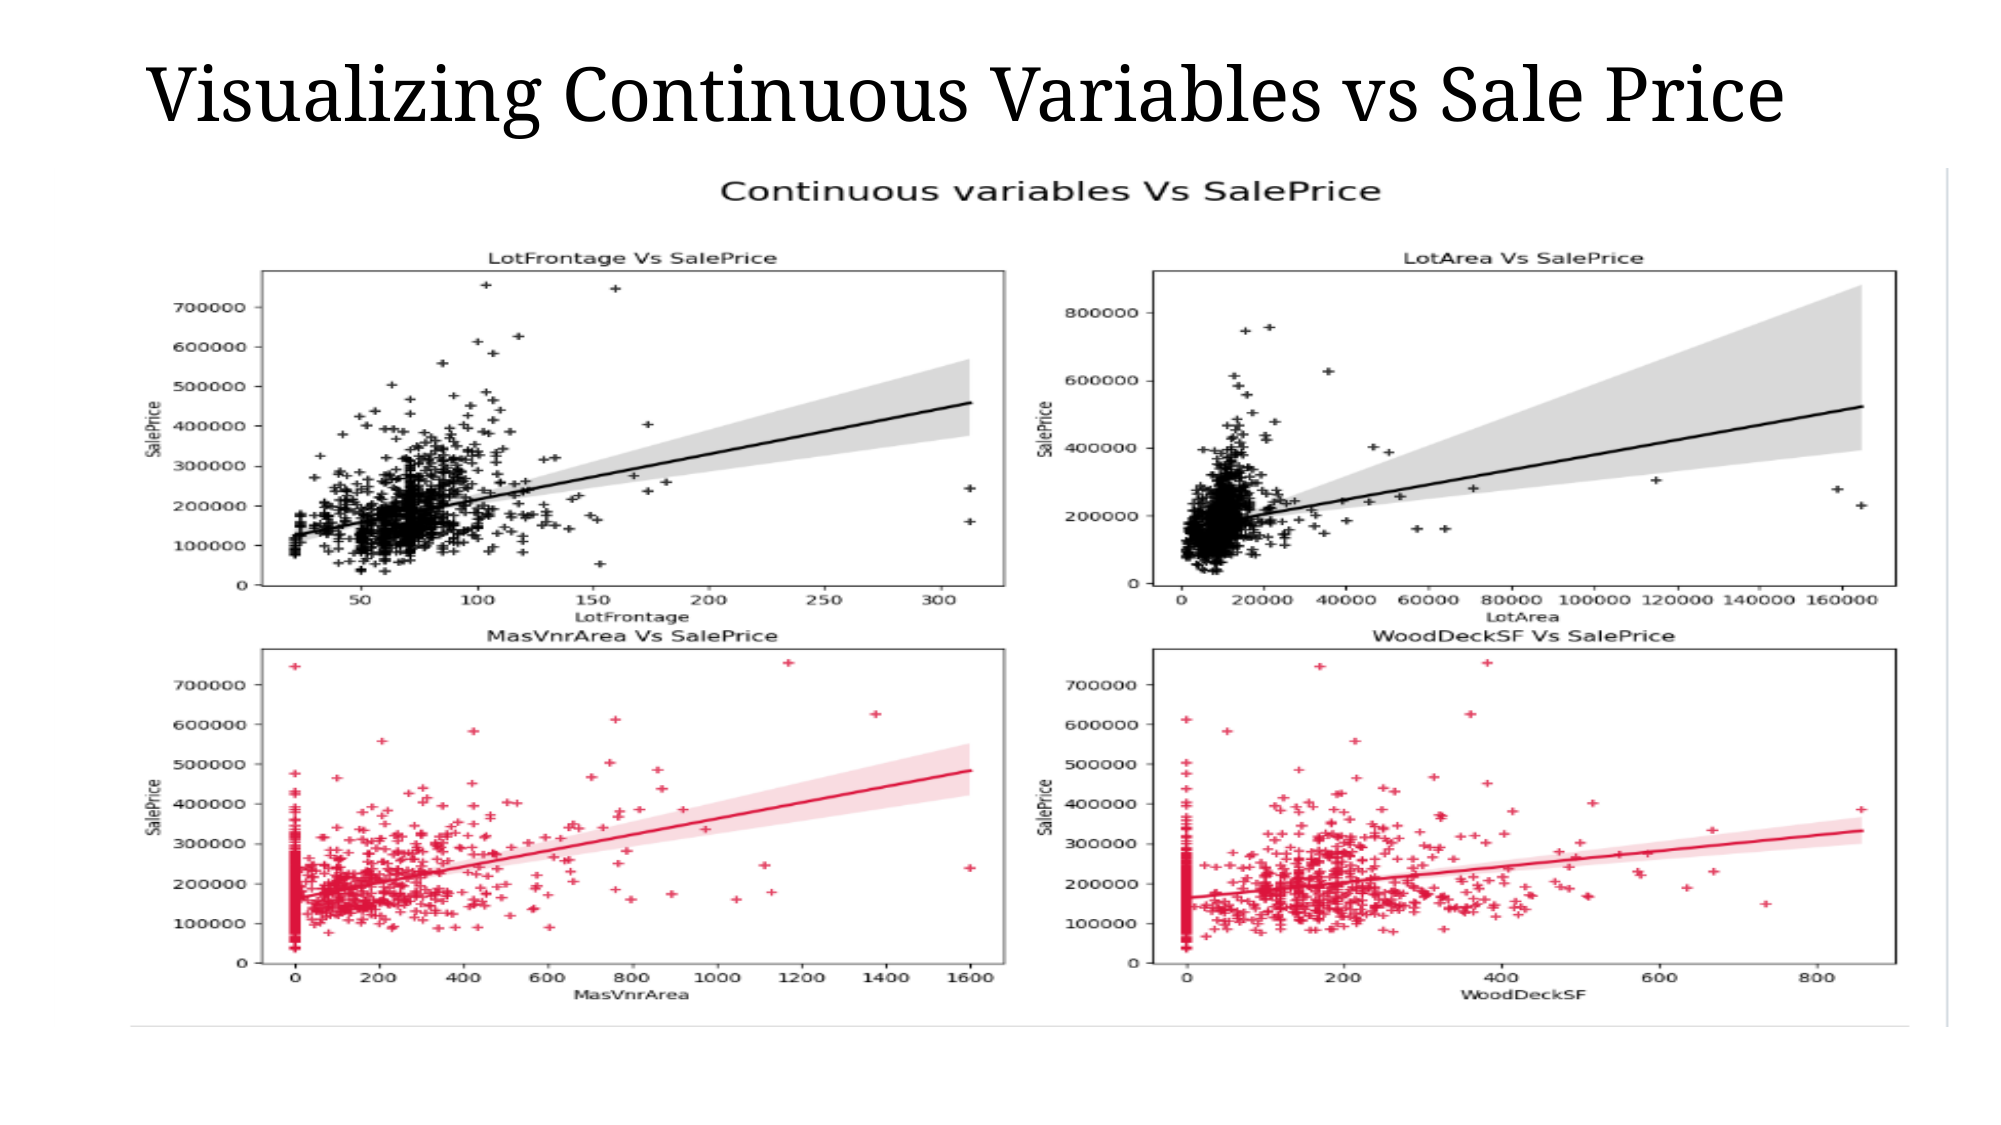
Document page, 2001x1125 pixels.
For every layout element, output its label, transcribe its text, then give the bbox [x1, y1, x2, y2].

picture [52, 168, 1957, 1027]
text_box Visualizing Continuous Variables vs Sale Price [131, 39, 1904, 168]
